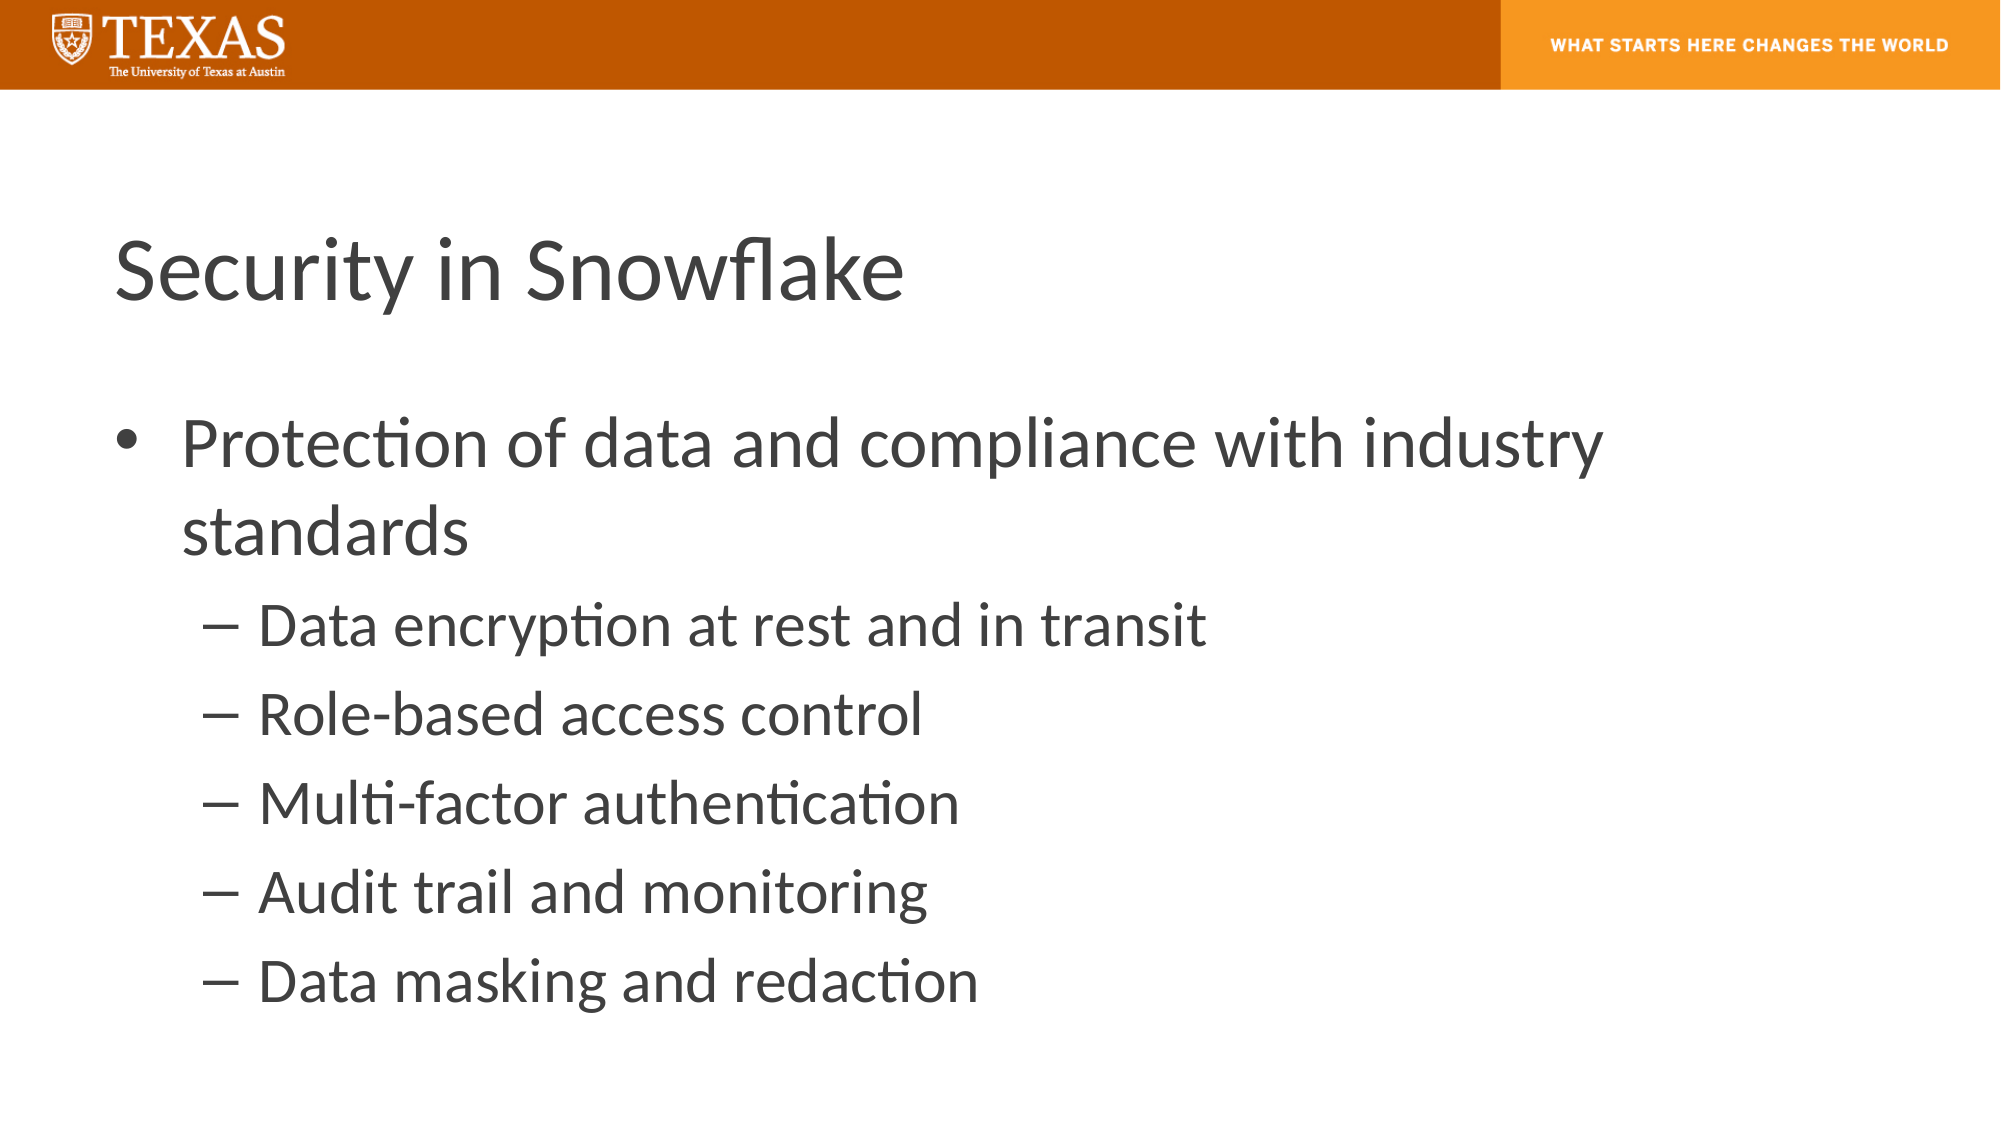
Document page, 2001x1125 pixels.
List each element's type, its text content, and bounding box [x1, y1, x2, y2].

list Protection of data and compliance with industry standards Data encryption at rest and in transit Role-based access control Multi-factor authentication Audit trail and monitoring Data masking and redaction [99, 387, 1900, 1025]
picture [0, 0, 2001, 1125]
title Security in Snowflake [99, 170, 1900, 358]
